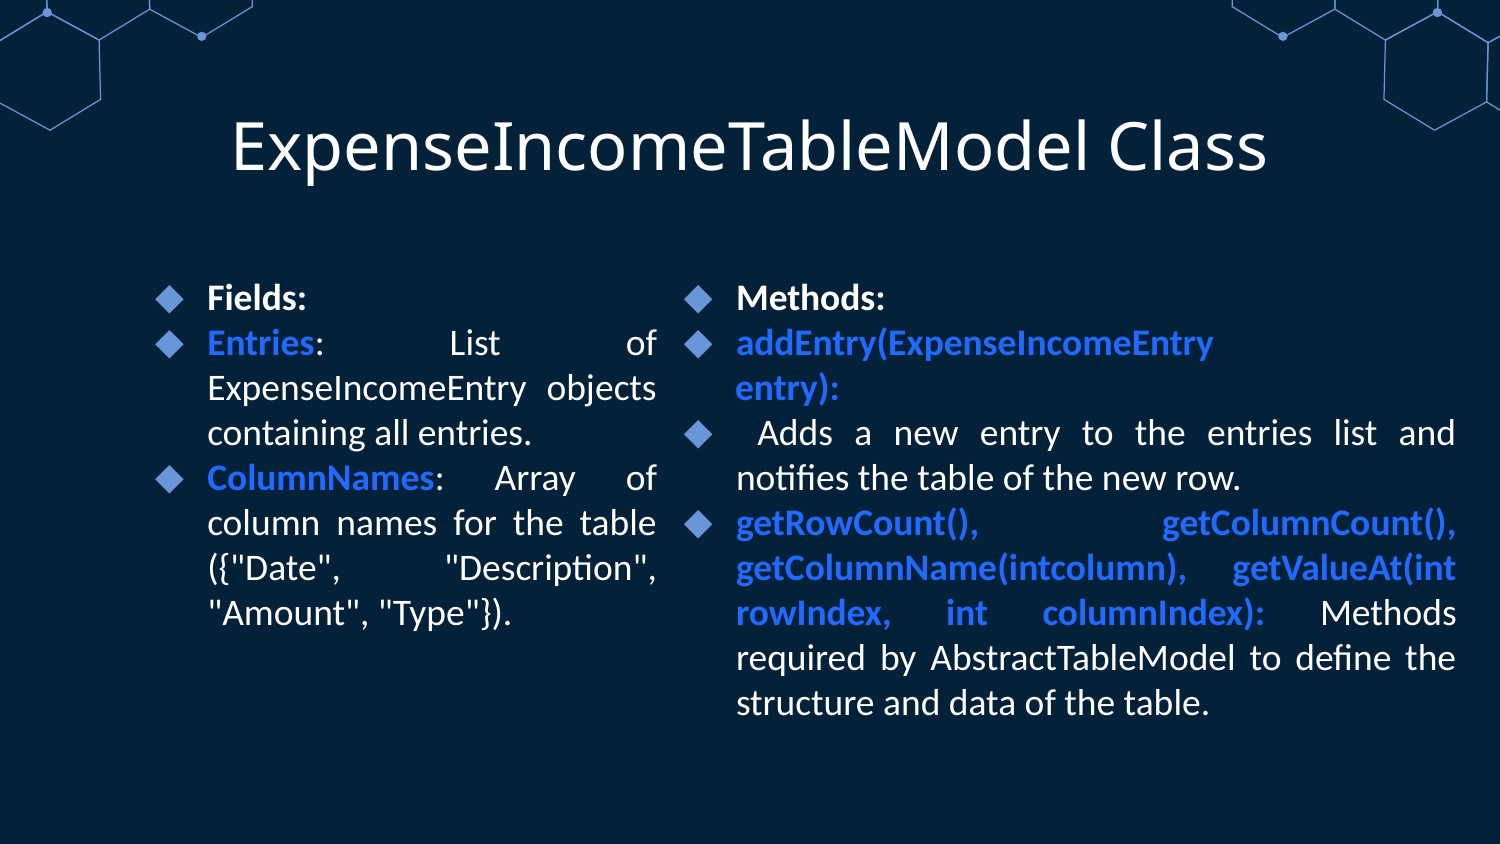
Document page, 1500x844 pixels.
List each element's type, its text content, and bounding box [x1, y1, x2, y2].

subtitle Methods: addEntry(ExpenseIncomeEntry entry): Adds a new entry to the entries list and notifies the table of the new row. getRowCount(), getColumnCount(), getColumnName(intcolumn), getValueAt(int rowIndex, int columnIndex): Methods required by AbstractTableModel to define the structure and data of the table. [646, 257, 1472, 784]
title ExpenseIncomeTableModel Class [118, 88, 1382, 183]
subtitle Fields: Entries: List of ExpenseIncomeEntry objects containing all entries. ColumnNames: Array of column names for the table ({"Date", "Description", "Amount", "Type"}). [117, 257, 673, 718]
